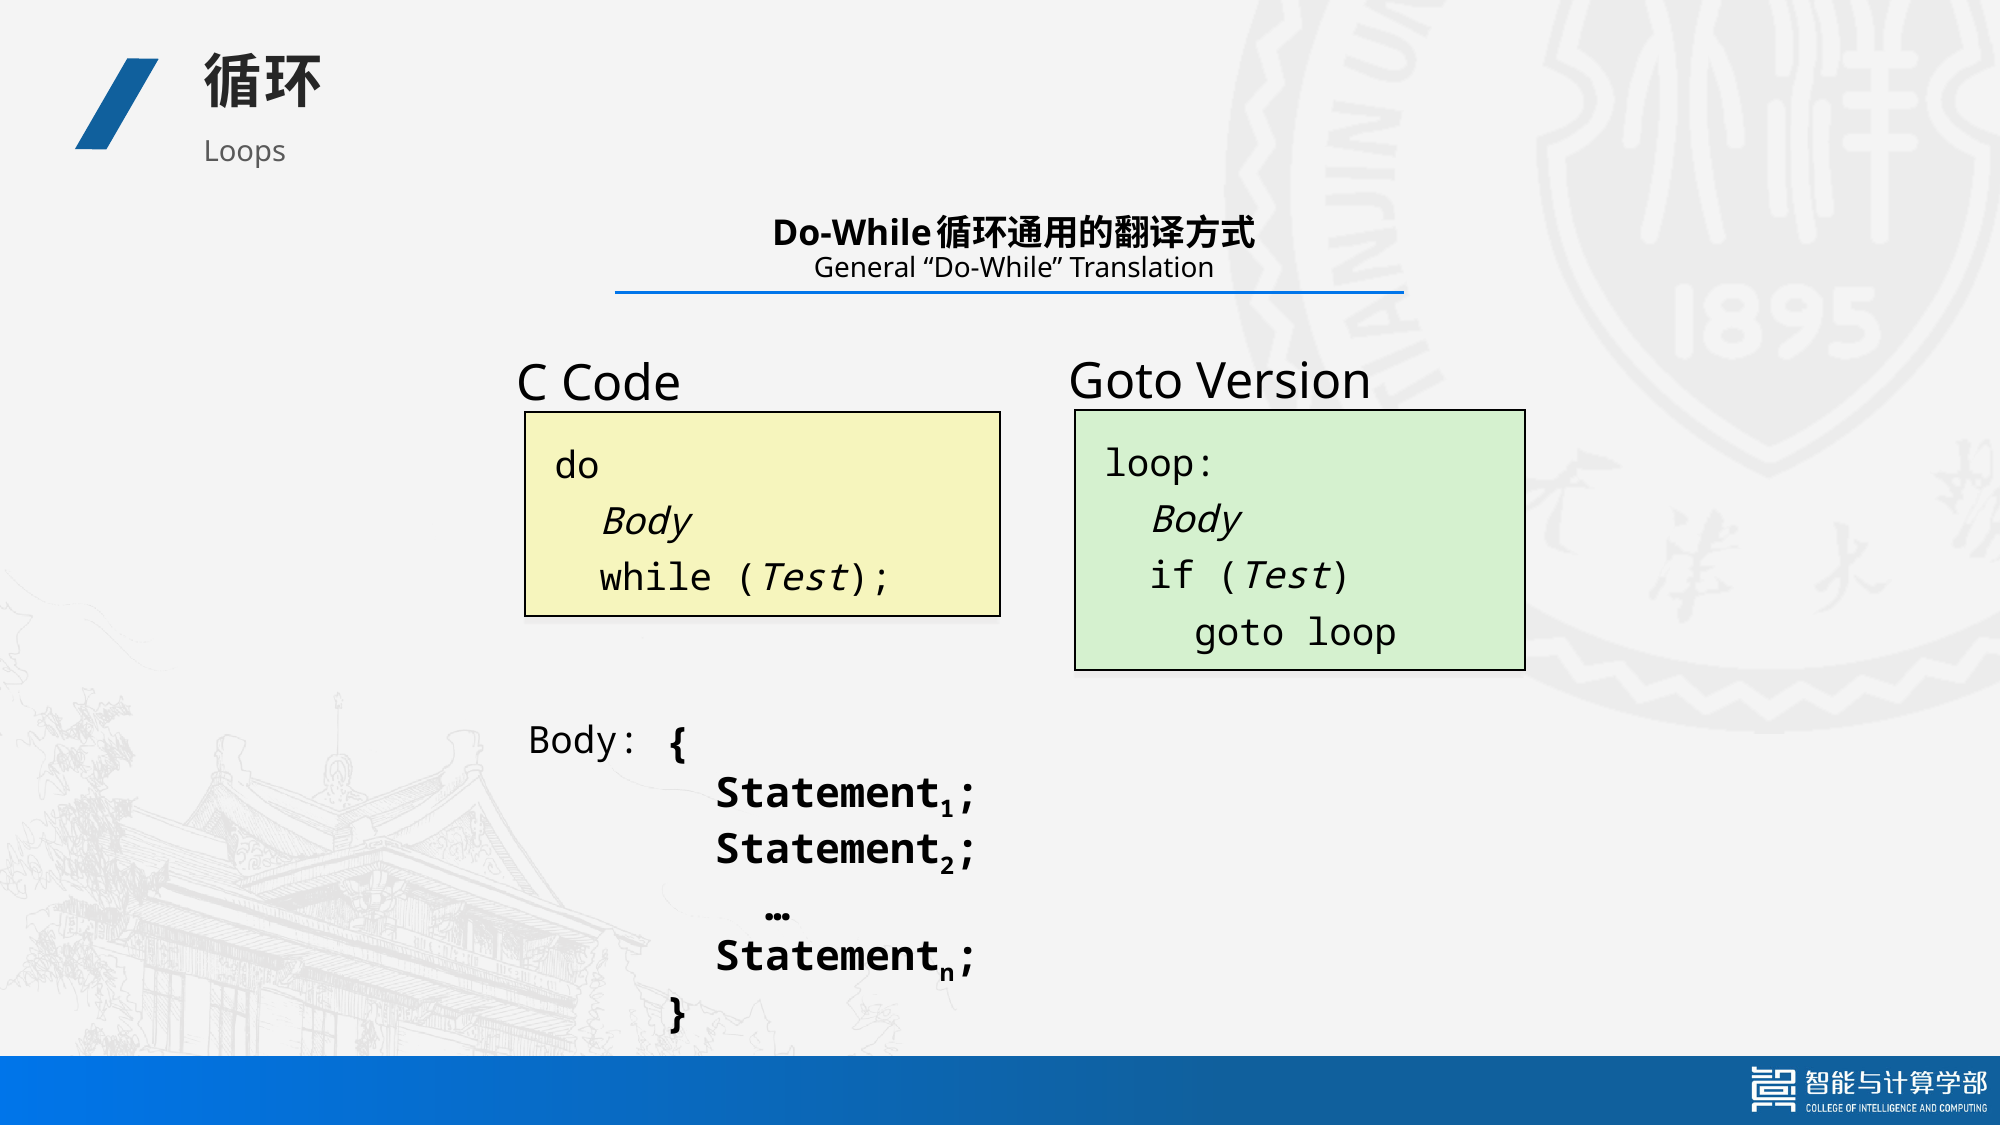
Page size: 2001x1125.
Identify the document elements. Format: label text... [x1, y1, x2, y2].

text_box loop: Body if (Test) goto loop [1074, 410, 1525, 671]
picture [1741, 1056, 1999, 1125]
list 循环 [188, 45, 1326, 124]
text_box Goto Version [1062, 342, 1442, 416]
title Do-While循环通用的翻译方式 General “Do-While” Translation [167, 207, 1861, 291]
text_box { Statement1; Statement2; … Statementn; } [658, 709, 1024, 1080]
text_box Body: [513, 709, 656, 769]
text_box do Body while (Test); [525, 411, 1000, 616]
text_box C Code [510, 343, 940, 417]
list Loops [188, 128, 893, 192]
